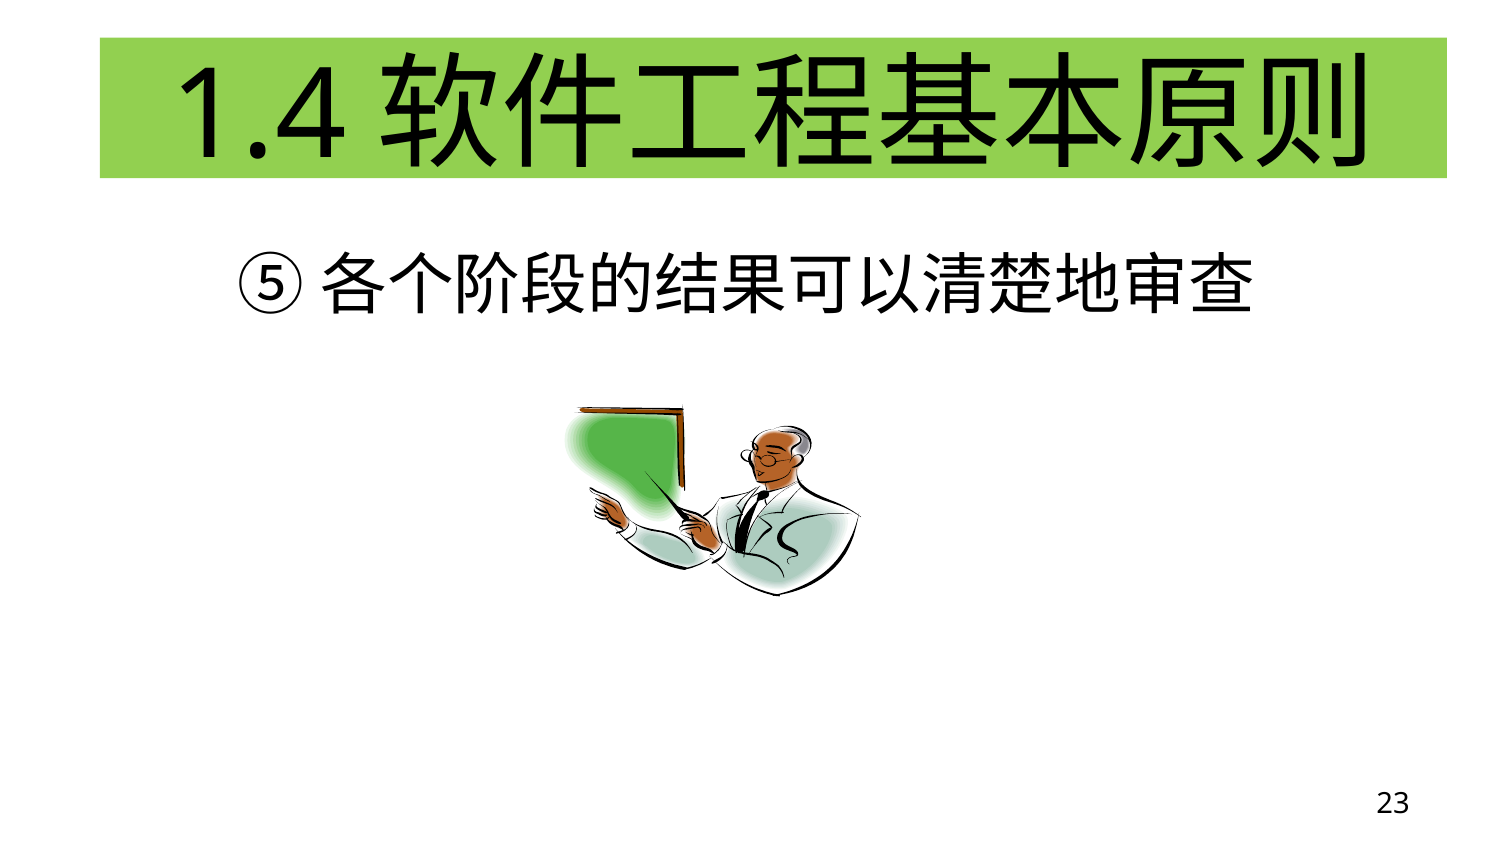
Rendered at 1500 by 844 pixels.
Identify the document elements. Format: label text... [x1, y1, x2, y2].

picture [560, 403, 862, 598]
slide_number 23 [1074, 782, 1425, 828]
list ⑤各个阶段的结果可以清楚地审查 [147, 234, 1413, 502]
title 1.4软件工程基本原则 [99, 37, 1447, 179]
